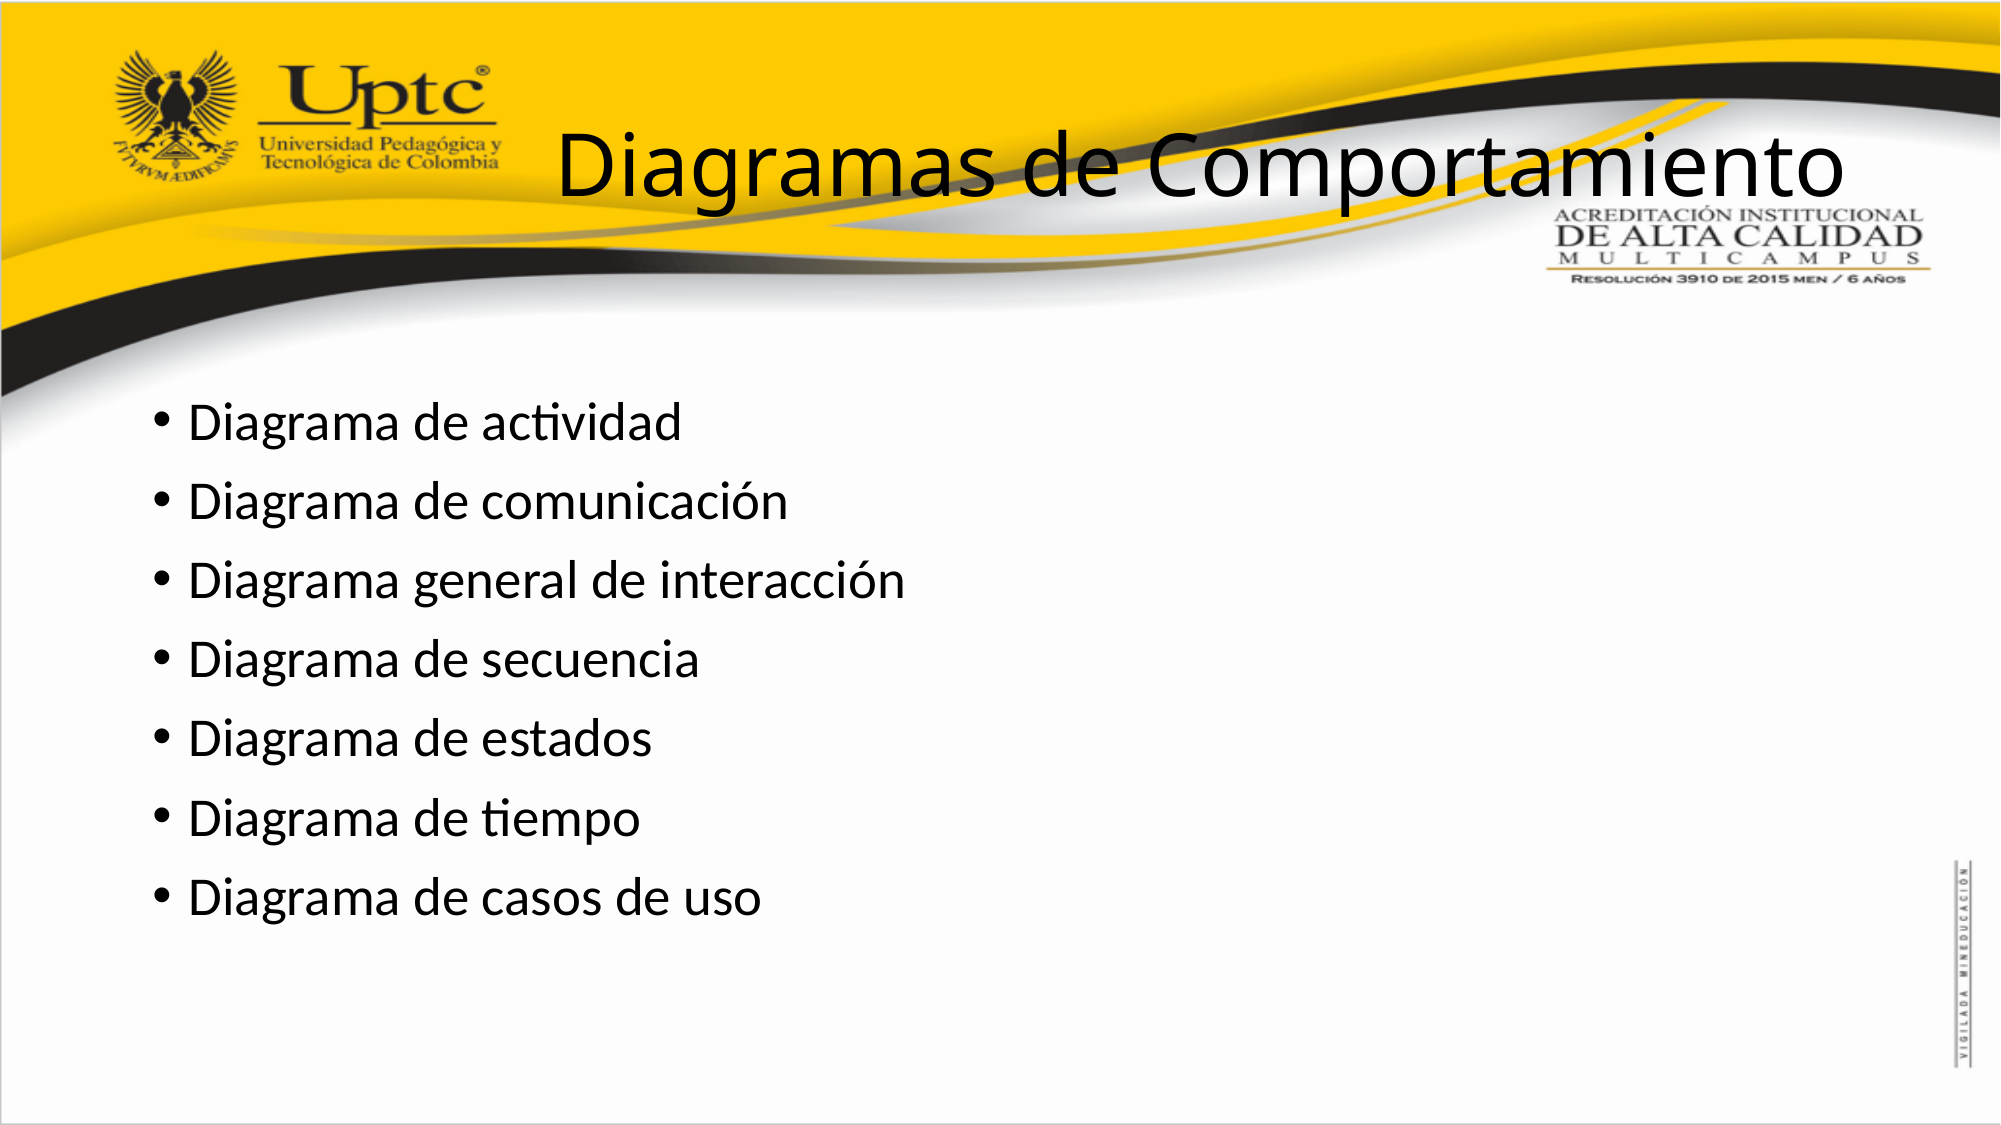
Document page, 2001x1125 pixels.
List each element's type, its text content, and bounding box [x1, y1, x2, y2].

list Diagrama de actividad Diagrama de comunicación Diagrama general de interacción Diagrama de secuencia Diagrama de estados Diagrama de tiempo Diagrama de casos de uso [137, 299, 1863, 1014]
title Diagramas de Comportamiento [137, 60, 1863, 278]
picture [0, 0, 2001, 1125]
